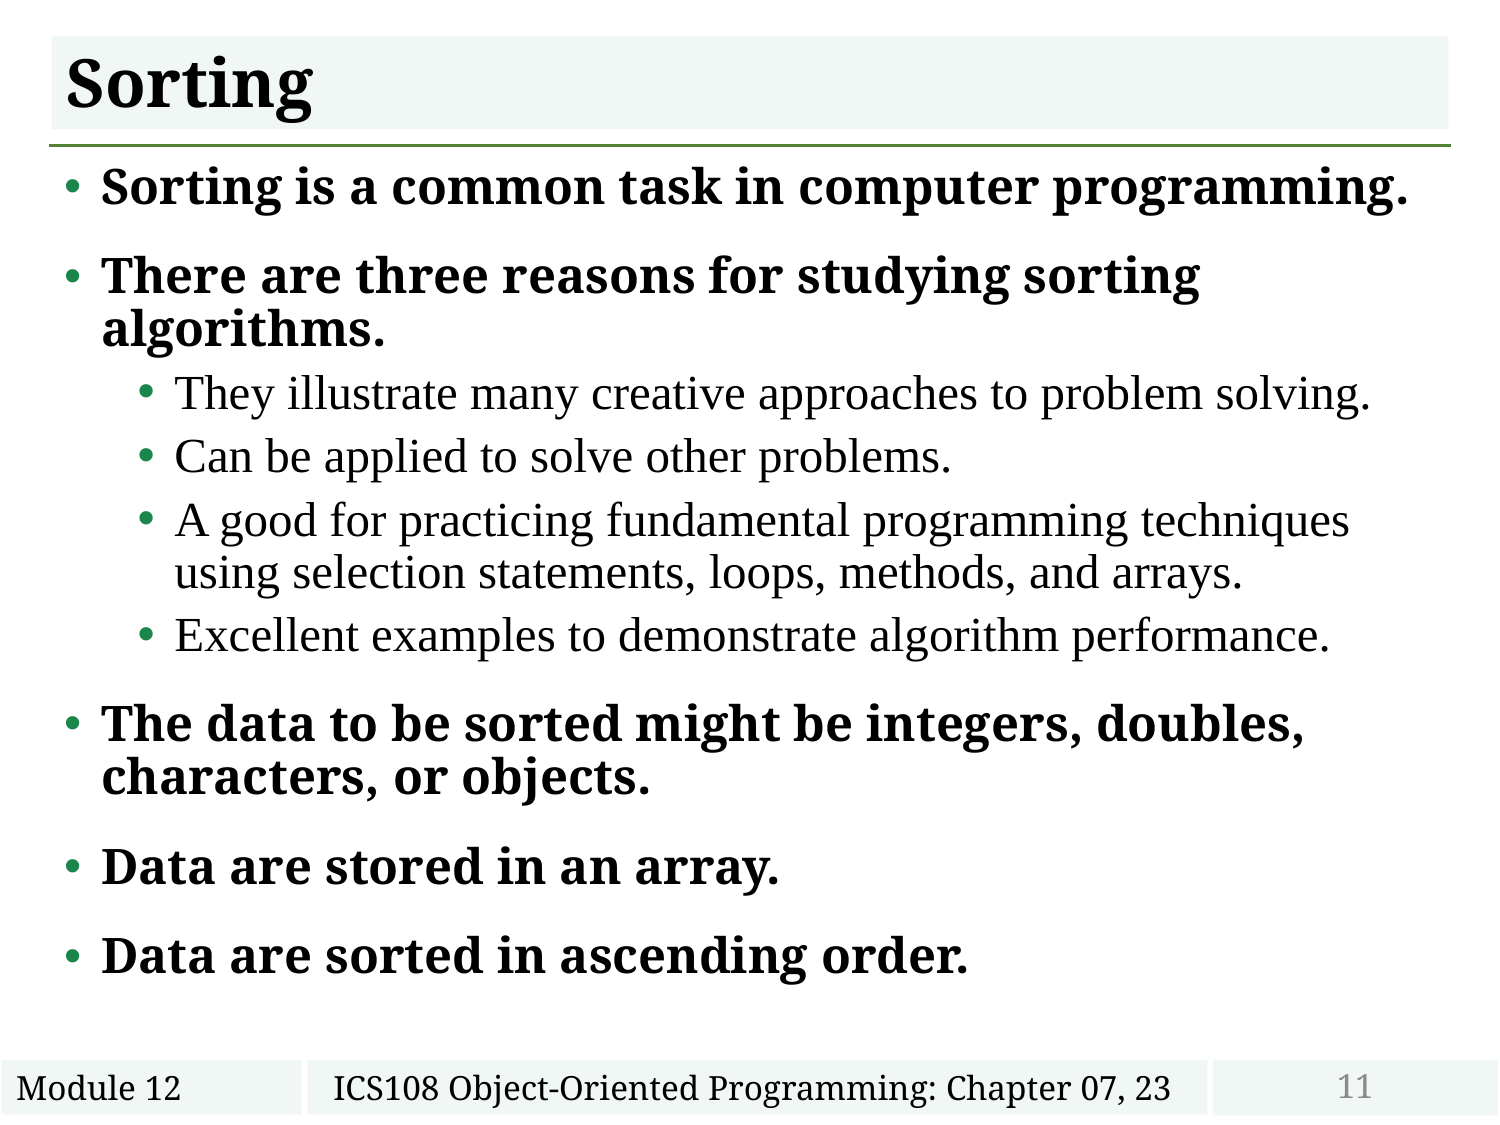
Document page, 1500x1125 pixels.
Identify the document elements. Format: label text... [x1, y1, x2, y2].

title Sorting [51, 36, 1449, 130]
list Sorting is a common task in computer programming. There are three reasons for studying sorting algorithms. They illustrate many creative approaches to problem solving. Can be applied to solve other problems. A good for practicing fundamental programming techniques using selection statements, loops, methods, and arrays. Excellent examples to demonstrate algorithm performance. The data to be sorted might be integers, doubles, characters, or objects. Data are stored in an array. Data are sorted in ascending order. [49, 154, 1451, 1044]
slide_number 11 [1212, 1059, 1498, 1116]
